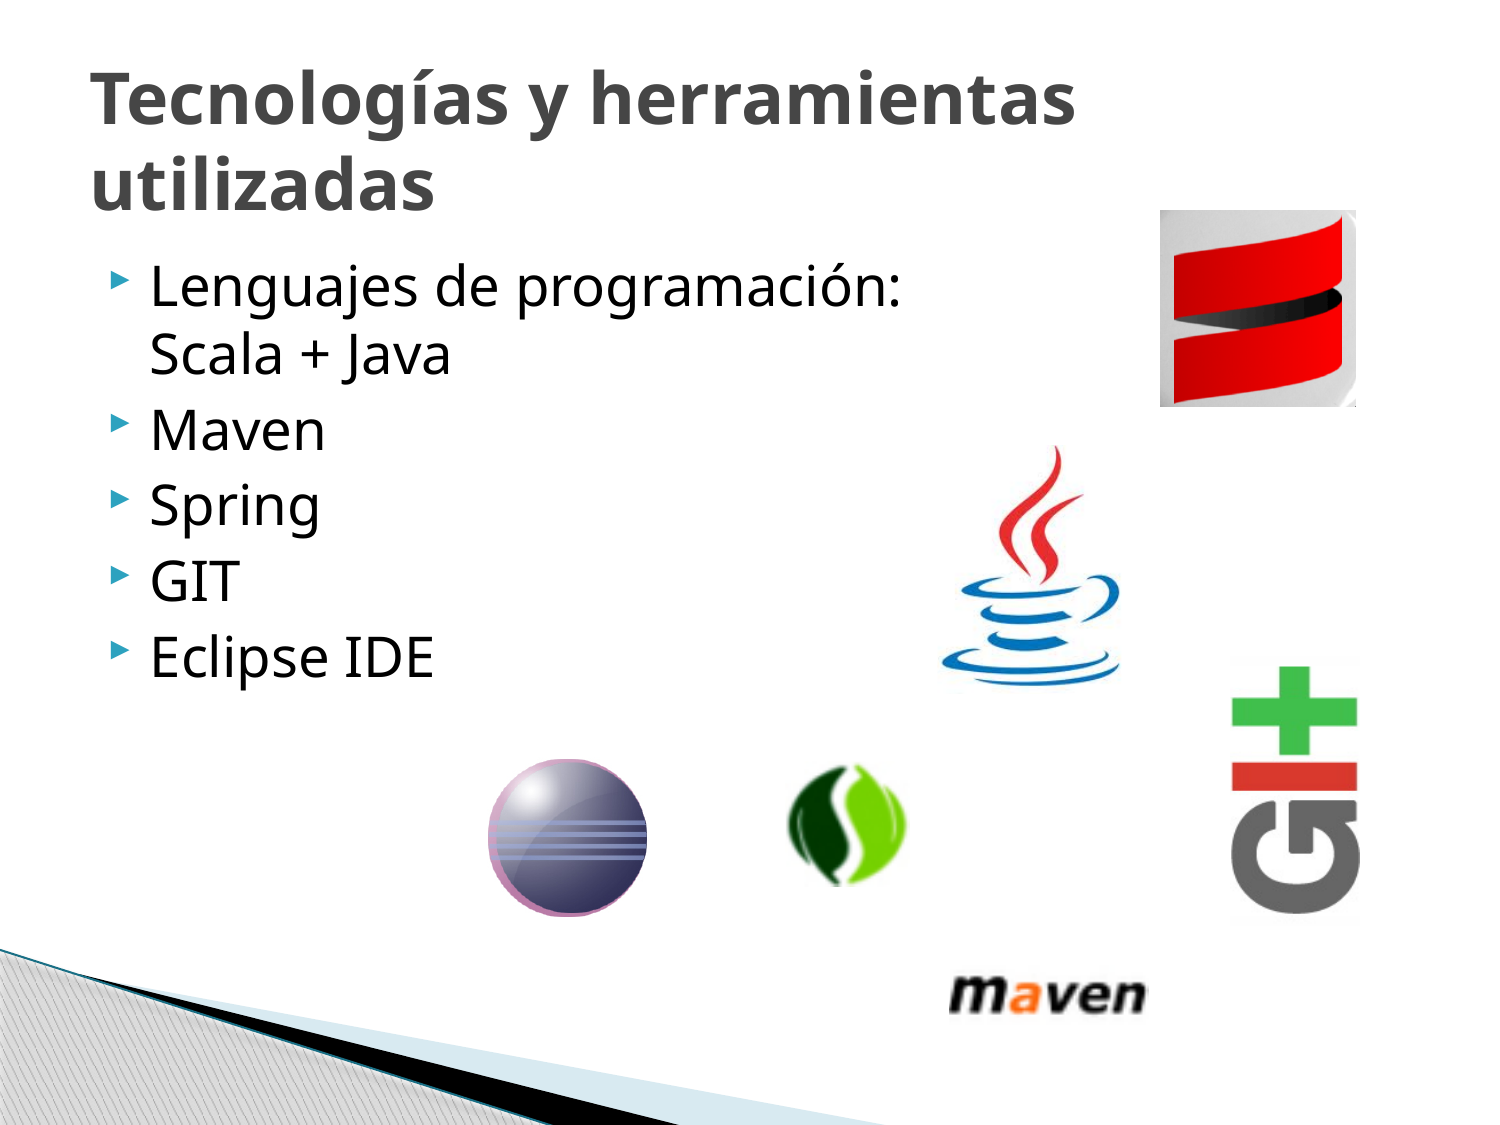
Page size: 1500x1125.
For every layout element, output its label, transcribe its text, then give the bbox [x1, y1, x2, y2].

picture [937, 445, 1126, 695]
title Tecnologías y herramientas utilizadas [75, 45, 1425, 233]
picture [1230, 656, 1360, 926]
picture [784, 761, 911, 887]
list Lenguajes de programación: Scala + Java Maven Spring GIT Eclipse IDE [75, 243, 1425, 986]
picture [468, 738, 669, 938]
picture [1159, 210, 1356, 407]
picture [948, 890, 1149, 1091]
